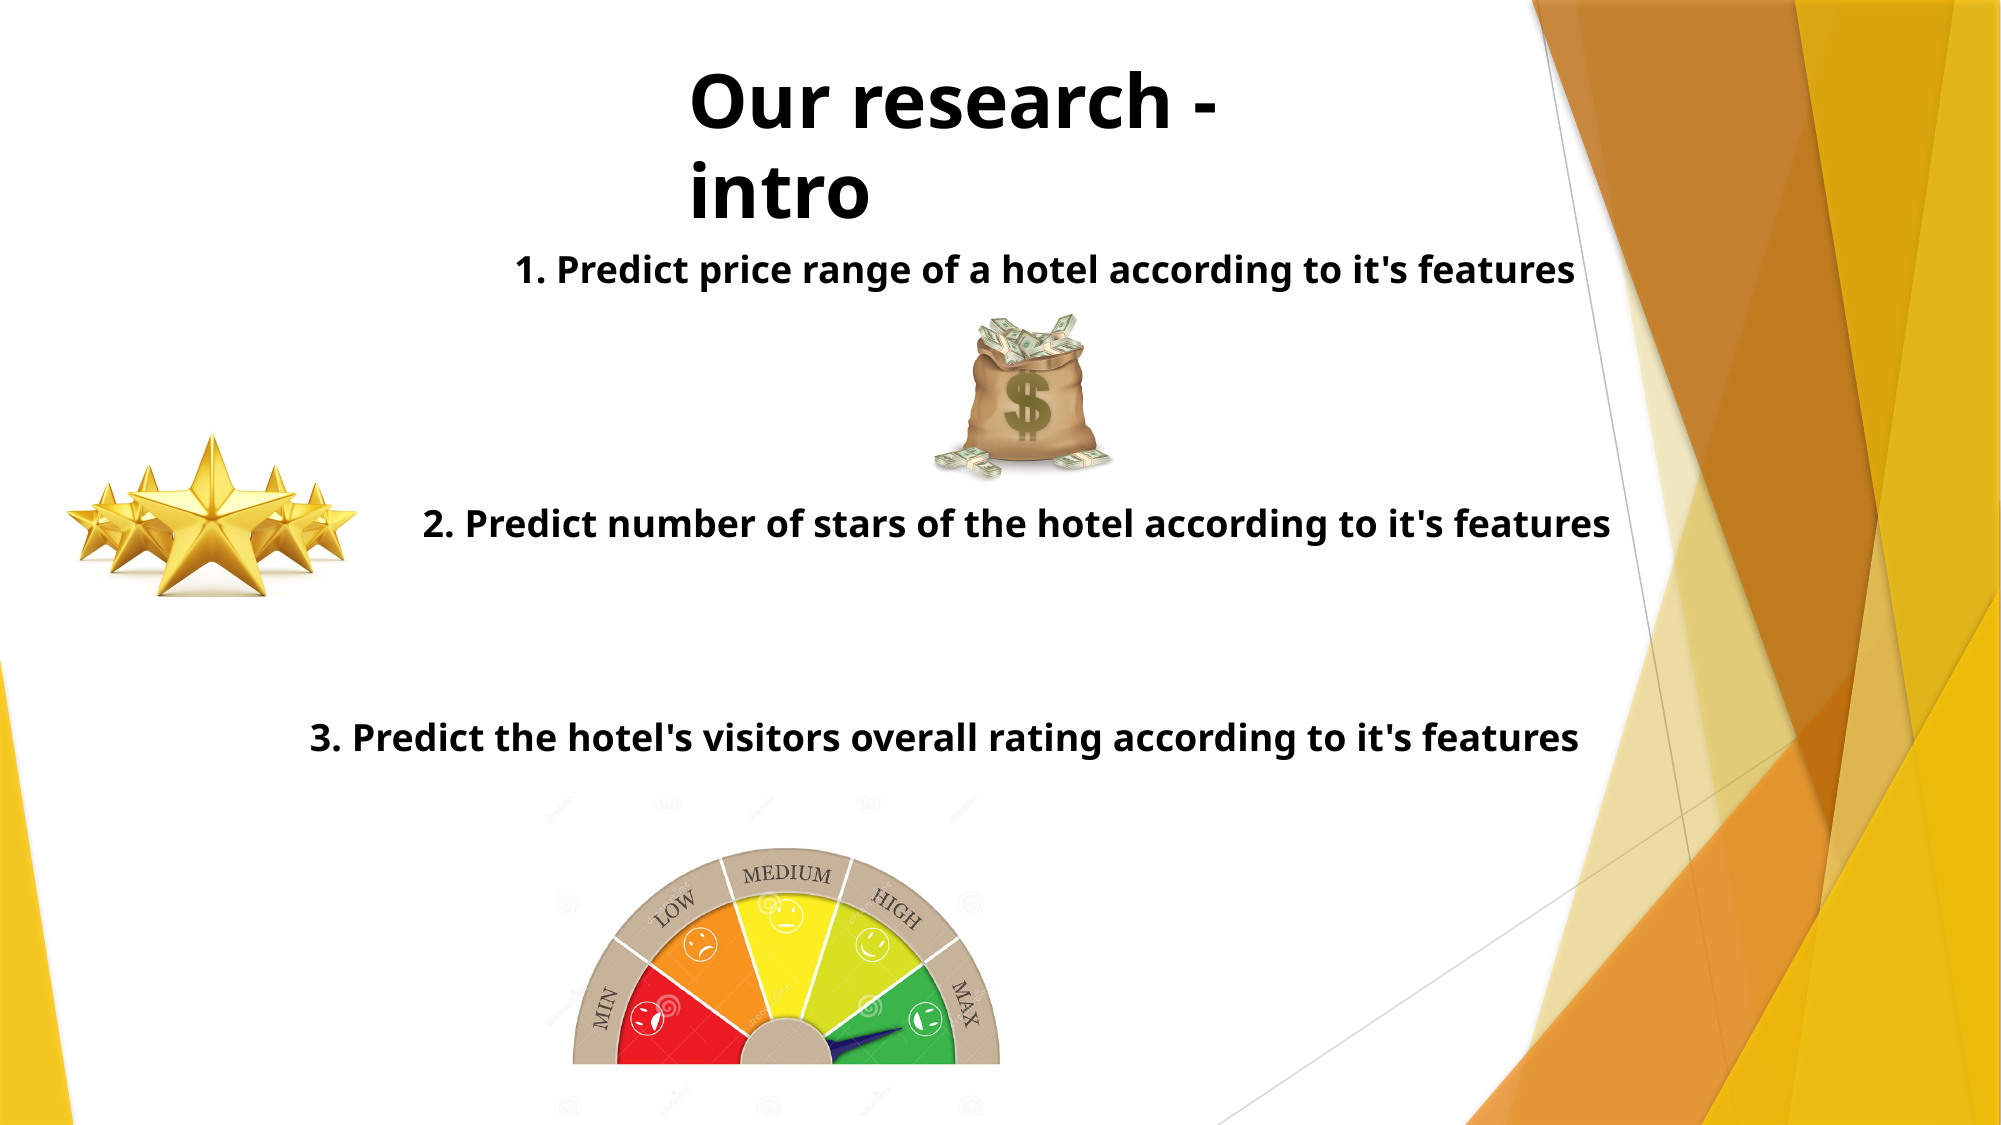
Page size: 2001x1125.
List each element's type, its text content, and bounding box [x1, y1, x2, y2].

picture [536, 796, 1046, 1117]
text_box 1. Predict price range of a hotel according to it's features [499, 239, 1851, 299]
picture [889, 307, 1155, 485]
picture [56, 430, 368, 597]
text_box 2. Predict number of stars of the hotel according to it's features [372, 492, 1685, 598]
text_box 3. Predict the hotel's visitors overall rating according to it's features [295, 706, 1765, 766]
text_box Our research - intro [673, 45, 1418, 239]
